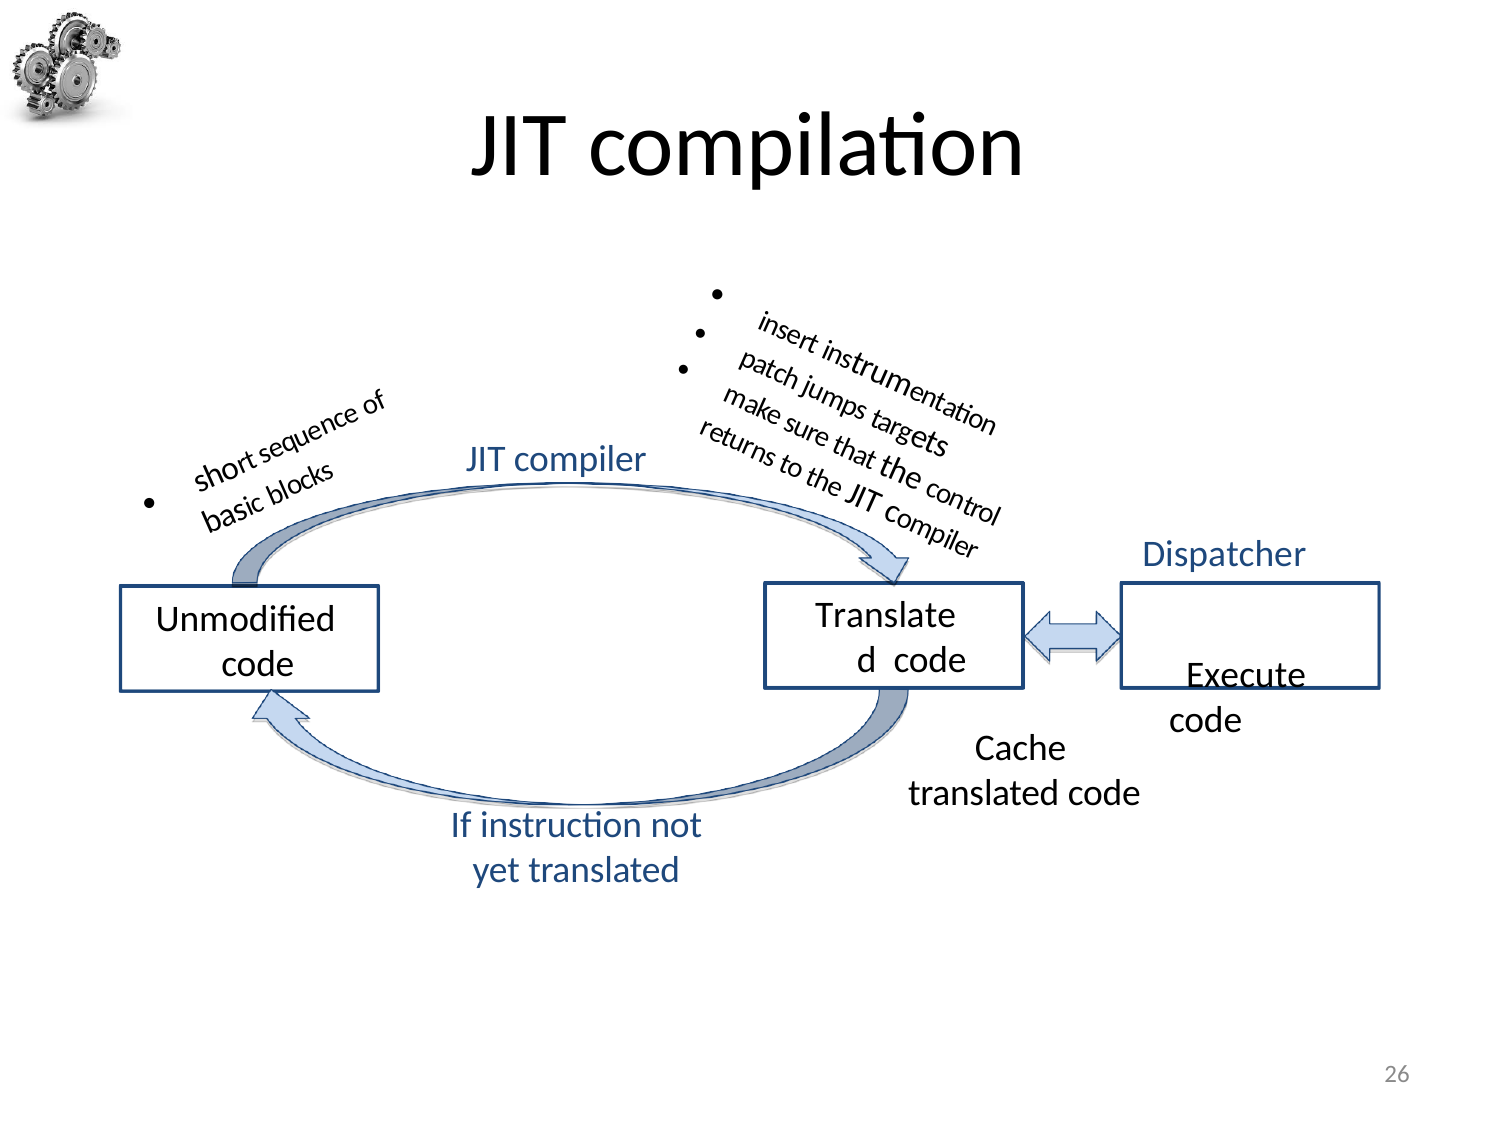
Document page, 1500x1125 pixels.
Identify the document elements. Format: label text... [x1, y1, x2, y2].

text_box • [136, 473, 188, 524]
text_box • [703, 276, 756, 327]
text_box Cache translated code If instruction not yet translated [446, 721, 1145, 891]
text_box Unmodified code [153, 591, 338, 684]
text_box • [687, 316, 734, 362]
text_box Dispatcher Execute code [1140, 511, 1308, 741]
text_box Translated code [812, 588, 975, 681]
text_box basic blocks [198, 447, 363, 545]
text_box make sure that the control [716, 383, 1059, 560]
text_box [118, 482, 1381, 809]
title JIT compilation [468, 81, 1031, 272]
text_box JIT compiler [463, 431, 650, 479]
slide_number 26 [1071, 927, 1416, 1125]
text_box insert instrumentation [751, 309, 1044, 463]
text_box short sequence of [189, 372, 428, 503]
text_box returns to the JIT compiler [692, 415, 1033, 592]
text_box [0, 8, 133, 129]
text_box • [670, 353, 717, 398]
text_box patch jumps targets [732, 345, 993, 486]
